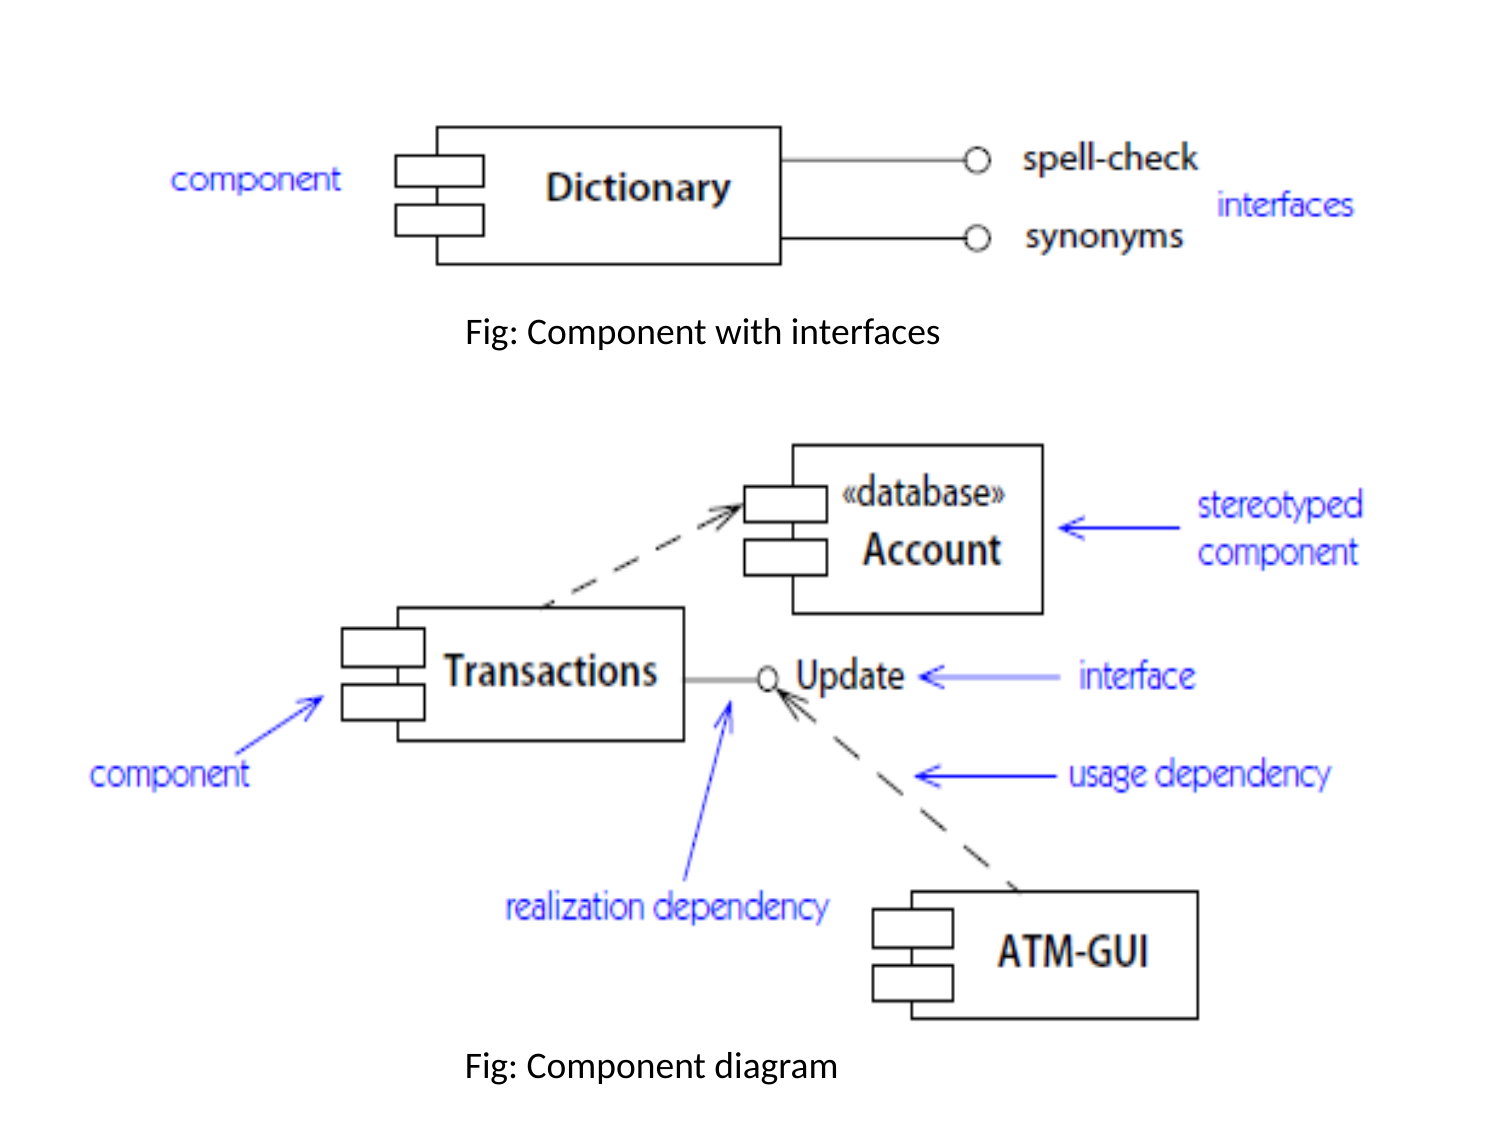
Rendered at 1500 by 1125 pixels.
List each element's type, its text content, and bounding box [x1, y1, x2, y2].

picture [74, 424, 1413, 1033]
picture [149, 62, 1392, 301]
text_box Fig: Component diagram [449, 1041, 1363, 1094]
text_box Fig: Component with interfaces [450, 309, 1364, 360]
